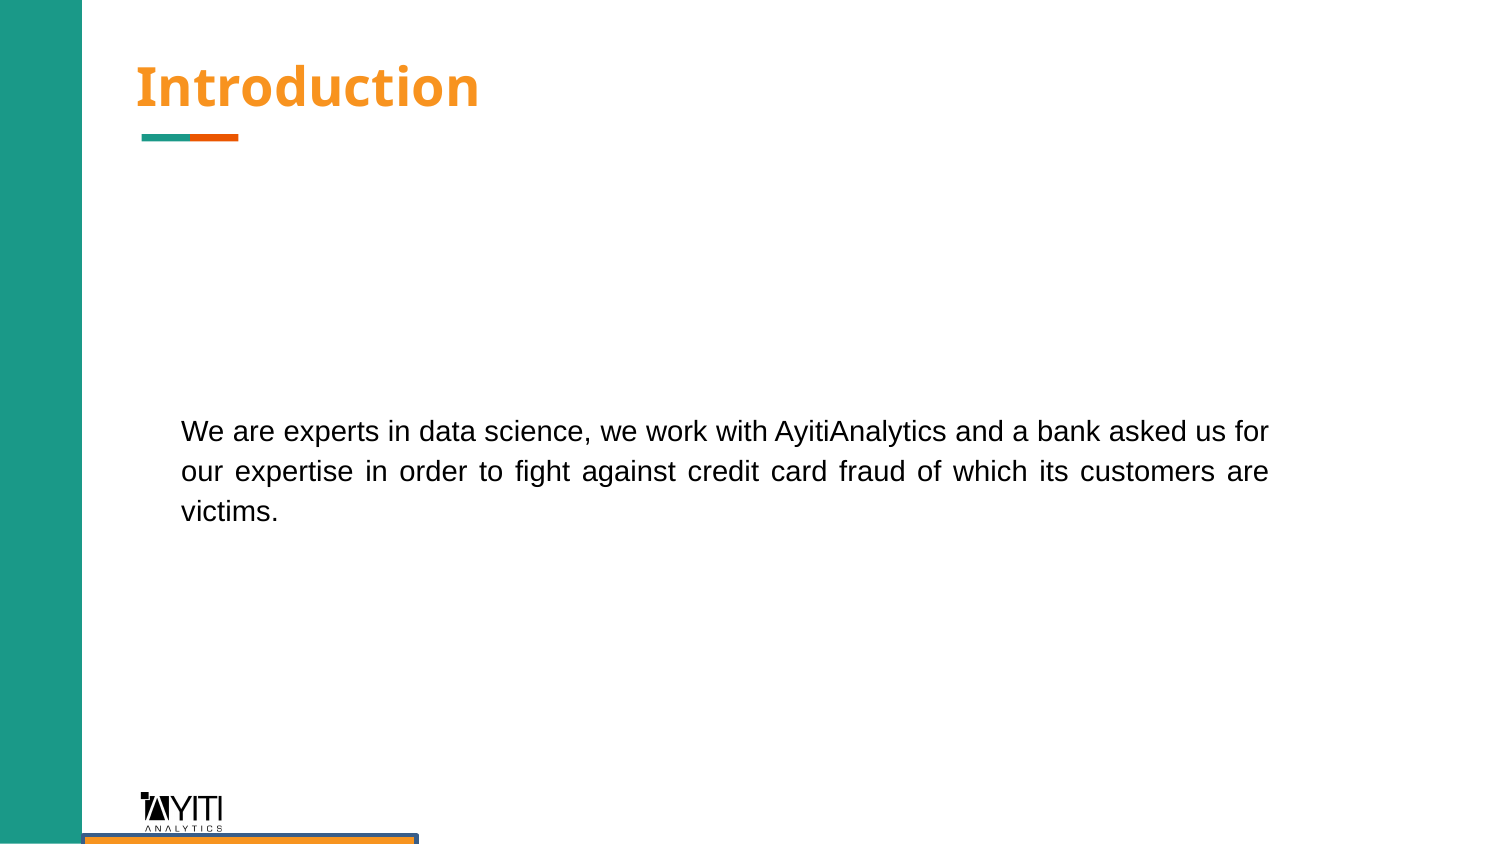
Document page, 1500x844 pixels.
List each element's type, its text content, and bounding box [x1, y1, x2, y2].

picture [140, 792, 222, 832]
title Introduction [134, 49, 556, 193]
text_box We are experts in data science, we work with AyitiAnalytics and a bank asked us for our expertise in order to fight against credit card fraud of which its customers are victims. [106, 405, 1271, 563]
text_box [83, 835, 417, 844]
